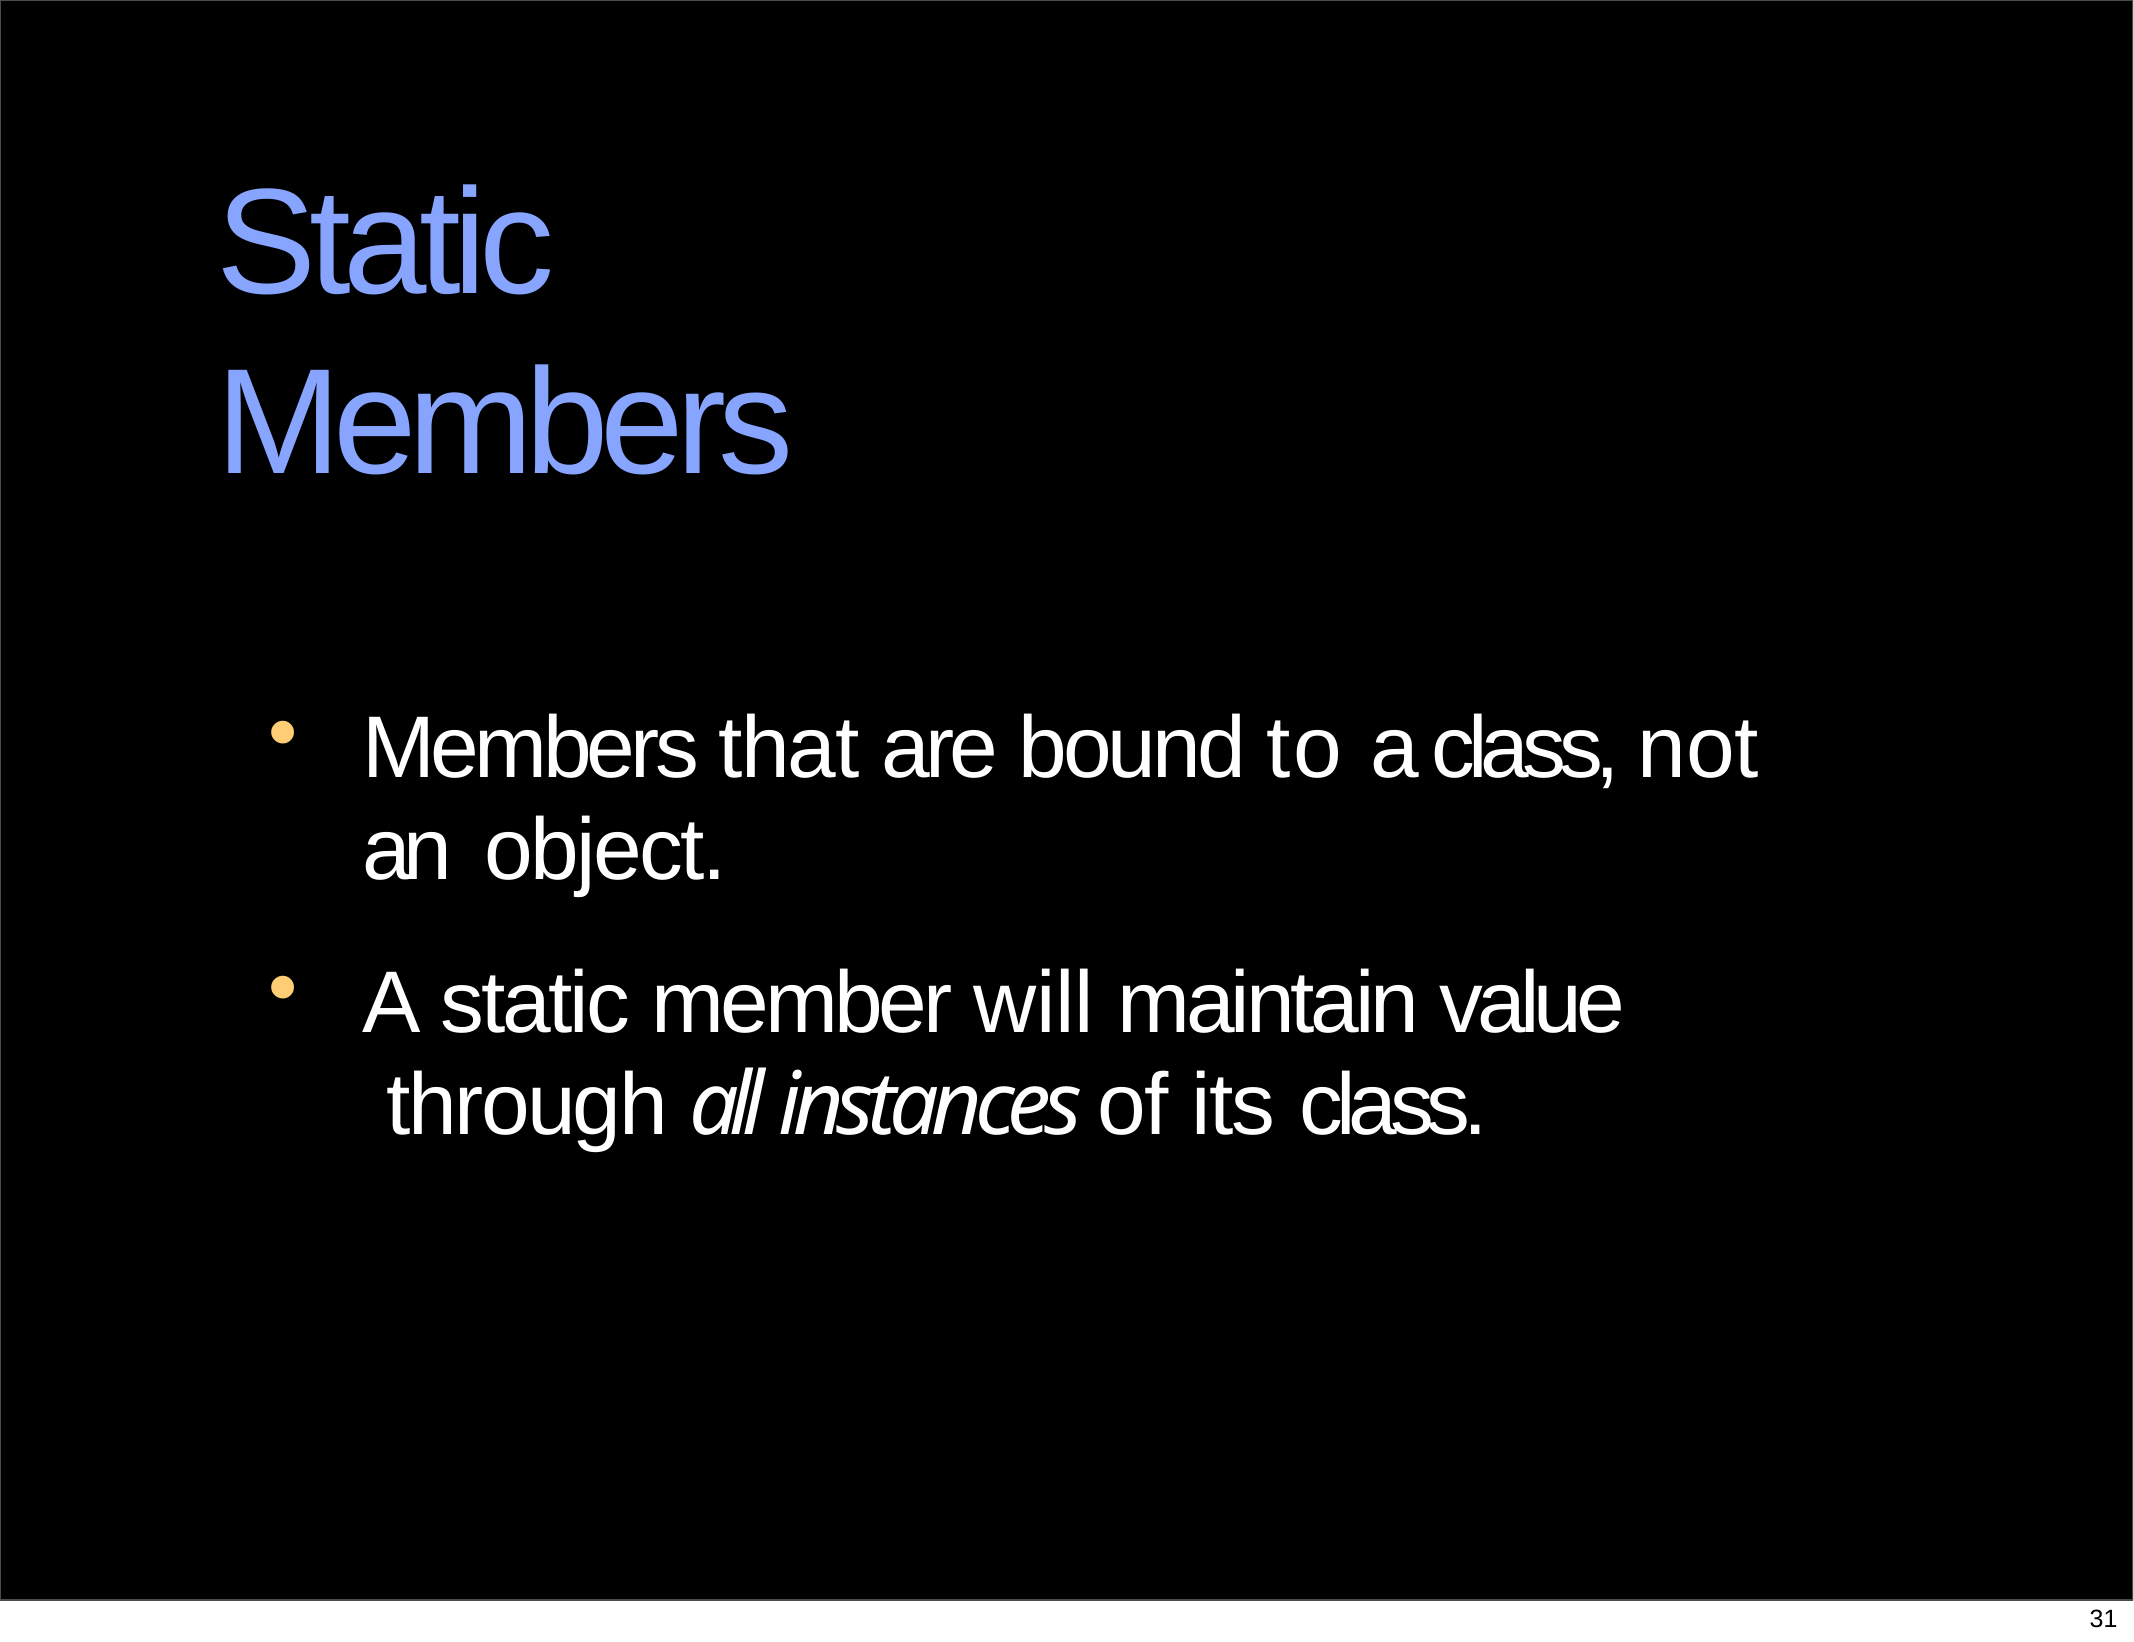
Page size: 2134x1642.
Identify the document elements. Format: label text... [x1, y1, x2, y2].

slide_number 31 [2085, 1605, 2123, 1642]
text_box [0, 0, 2134, 1600]
